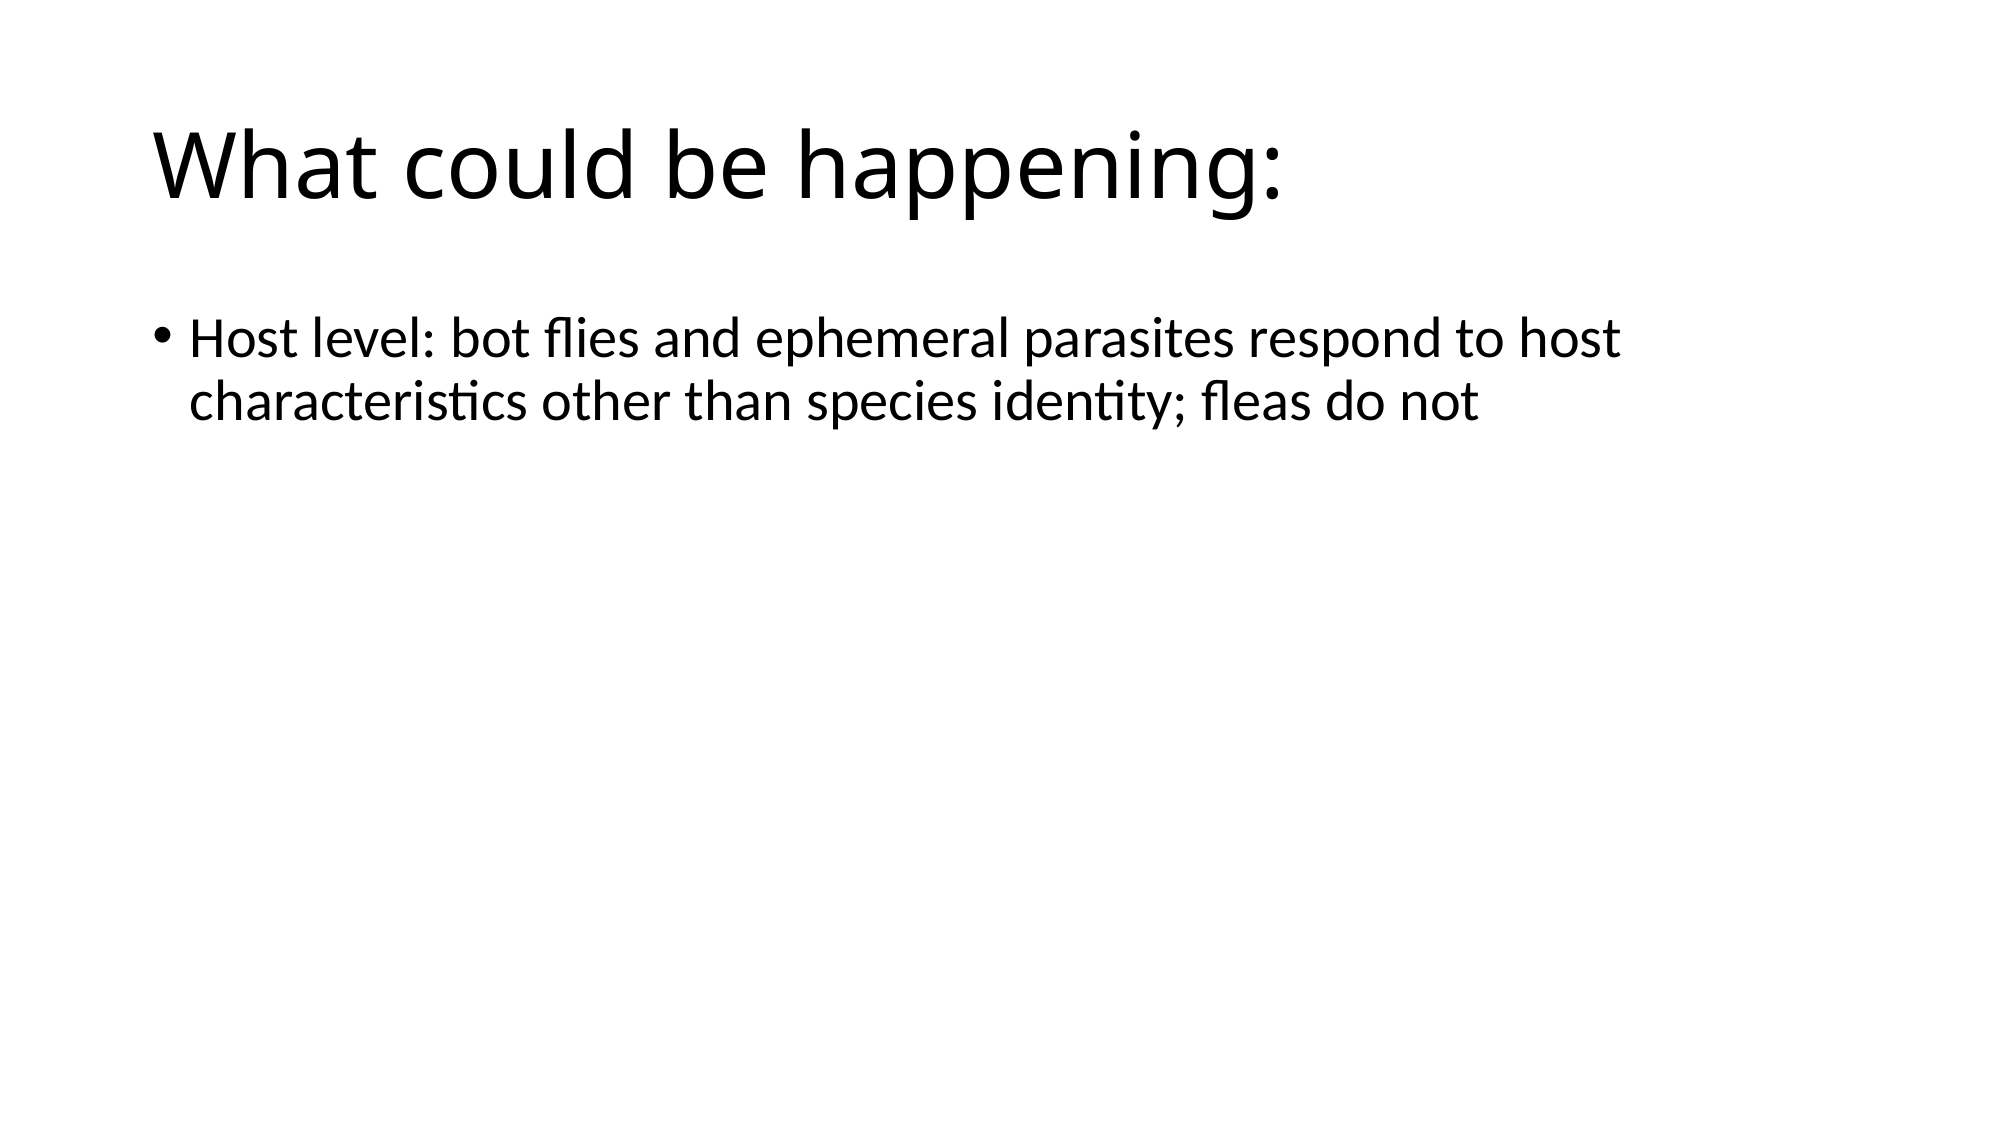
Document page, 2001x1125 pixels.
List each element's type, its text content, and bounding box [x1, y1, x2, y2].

title What could be happening: [137, 59, 1863, 278]
list Host level: bot flies and ephemeral parasites respond to host characteristics other than species identity; fleas do not [137, 299, 1863, 1014]
